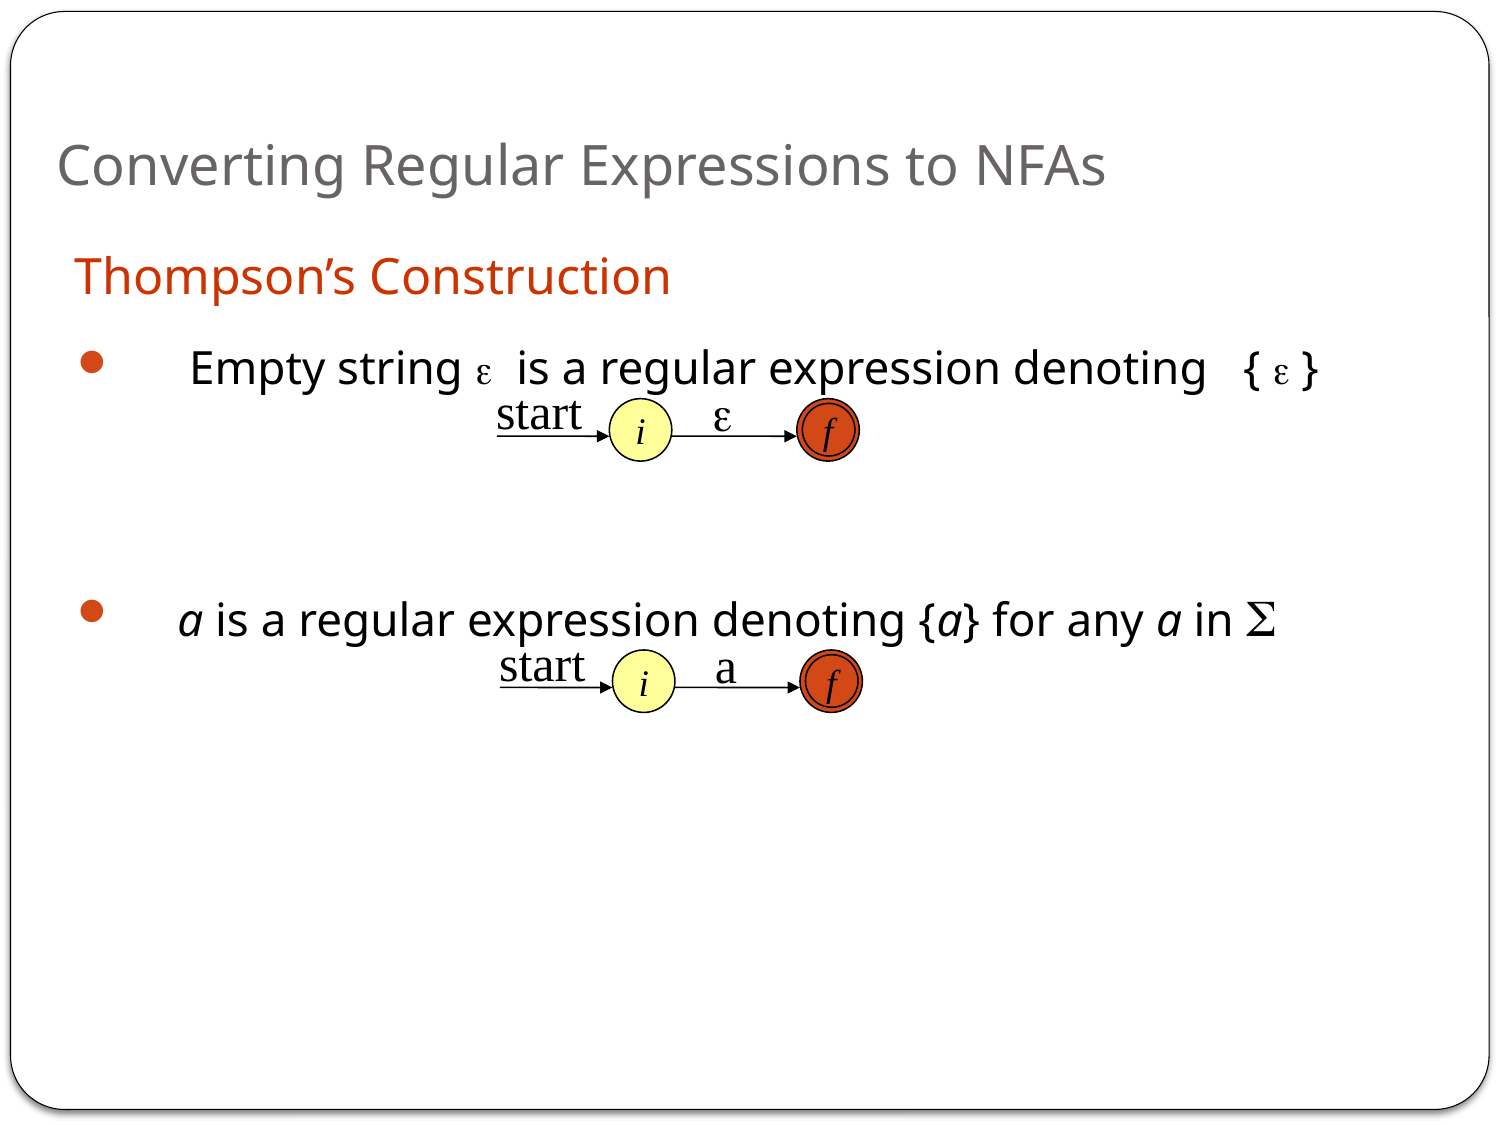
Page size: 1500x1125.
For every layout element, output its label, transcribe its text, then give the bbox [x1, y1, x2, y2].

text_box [484, 623, 863, 713]
list Empty string  is a regular expression denoting {  } a is a regular expression denoting {a} for any a in S [62, 337, 1338, 1100]
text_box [480, 372, 860, 462]
title Converting Regular Expressions to NFAs [41, 121, 1405, 212]
text_box Thompson’s Construction [59, 237, 688, 313]
